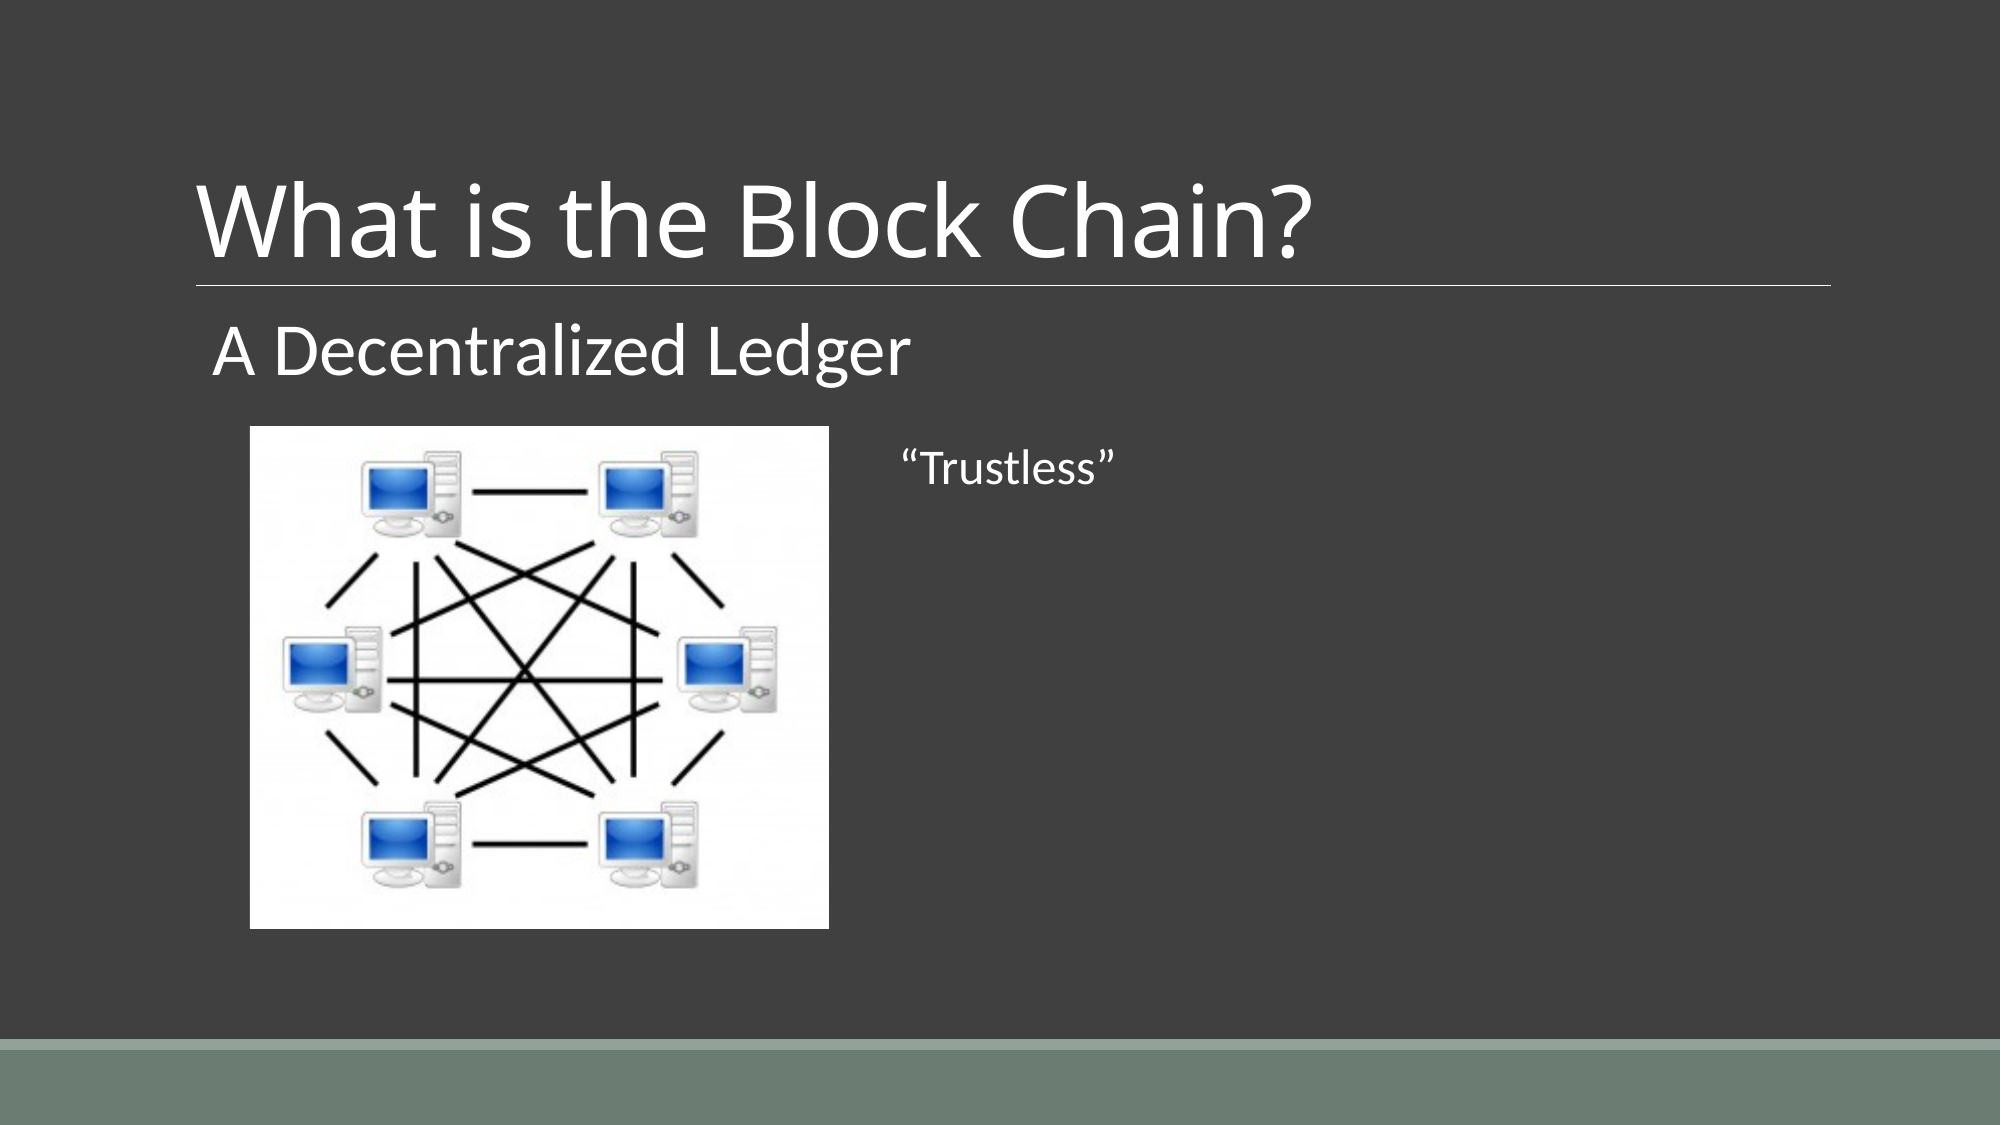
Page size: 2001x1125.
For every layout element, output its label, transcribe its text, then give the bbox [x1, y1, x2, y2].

picture [249, 426, 830, 930]
text_box “Trustless” [883, 426, 1830, 502]
list A Decentralized Ledger [180, 302, 1830, 963]
title What is the Block Chain? [180, 47, 1830, 285]
